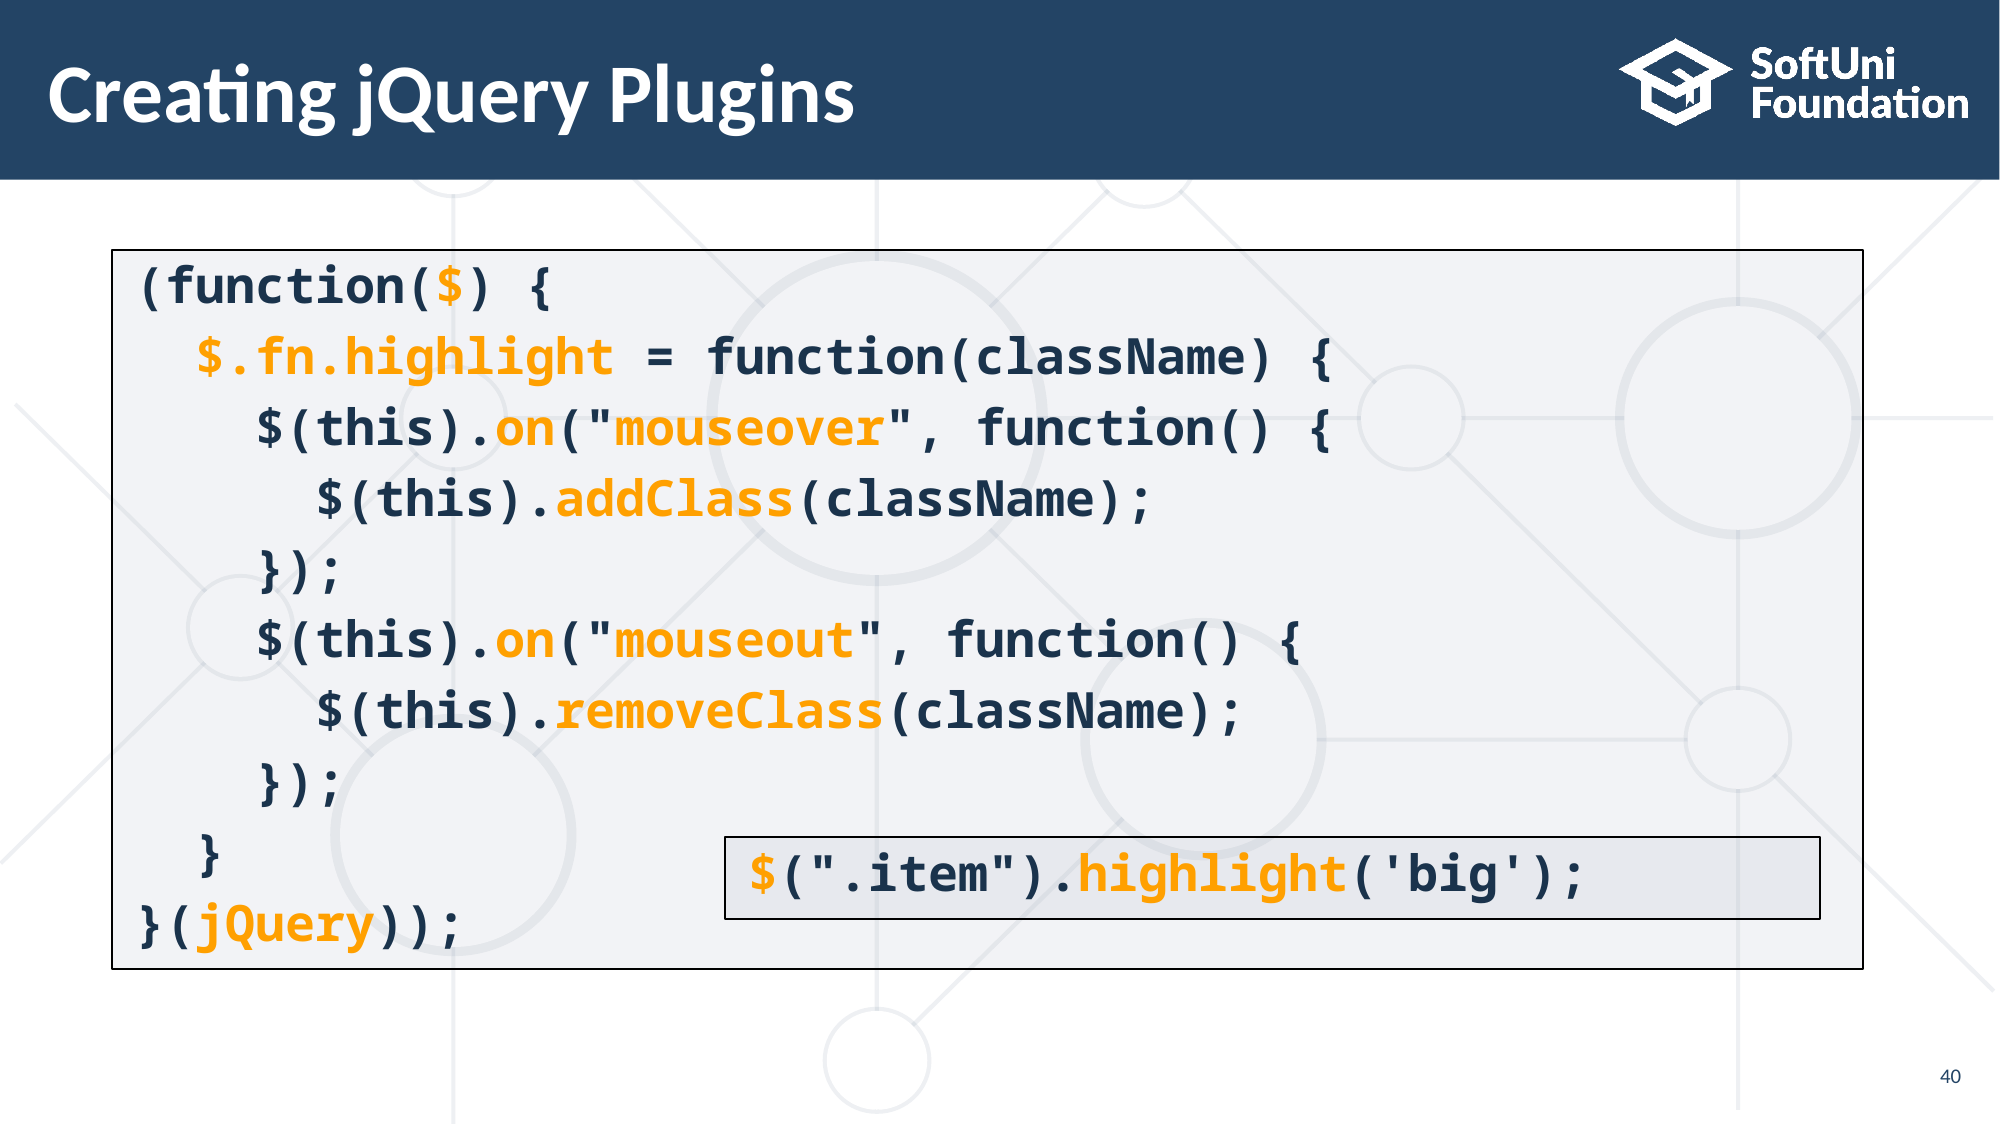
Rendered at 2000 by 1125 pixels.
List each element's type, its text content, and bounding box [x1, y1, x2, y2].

text_box Creating jQuery Plugins [31, 16, 1591, 162]
picture [1618, 38, 1968, 126]
text_box (function($) { $.fn.highlight = function(className) { $(this).on("mouseover", function() { $(this).addClass(className); }); $(this).on("mouseout", function() { $(this).removeClass(className); }); } }(jQuery)); [112, 249, 1863, 969]
text_box <number> [1896, 1049, 1968, 1100]
text_box $(".item").highlight('big'); [724, 837, 1821, 919]
